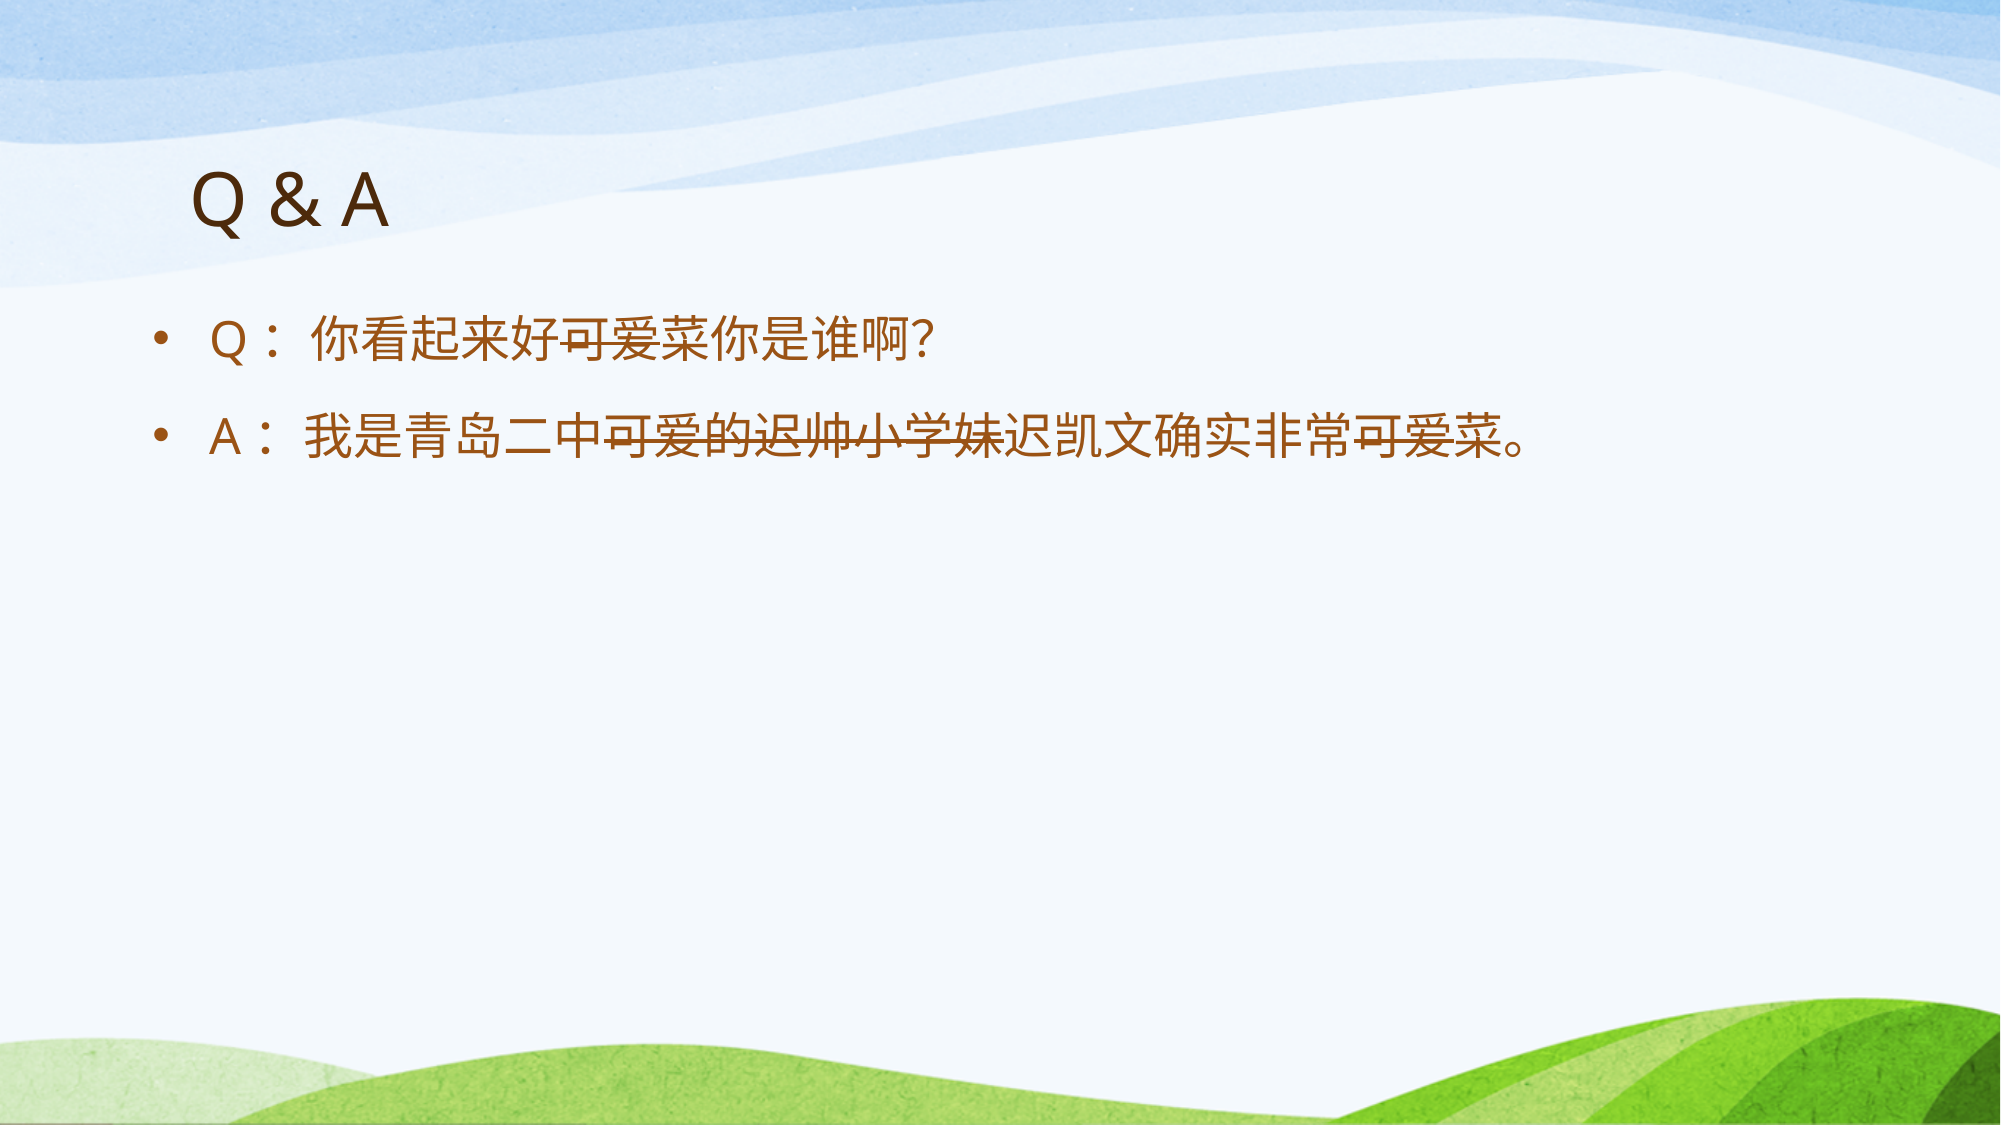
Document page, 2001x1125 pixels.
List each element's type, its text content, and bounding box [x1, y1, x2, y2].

title Q & A [174, 50, 1825, 250]
picture [0, 0, 2001, 1125]
list Q：你看起来好可爱菜你是谁啊？ A：我是青岛二中可爱的迟帅小学妹迟凯文确实非常可爱菜。 [137, 299, 1863, 1125]
